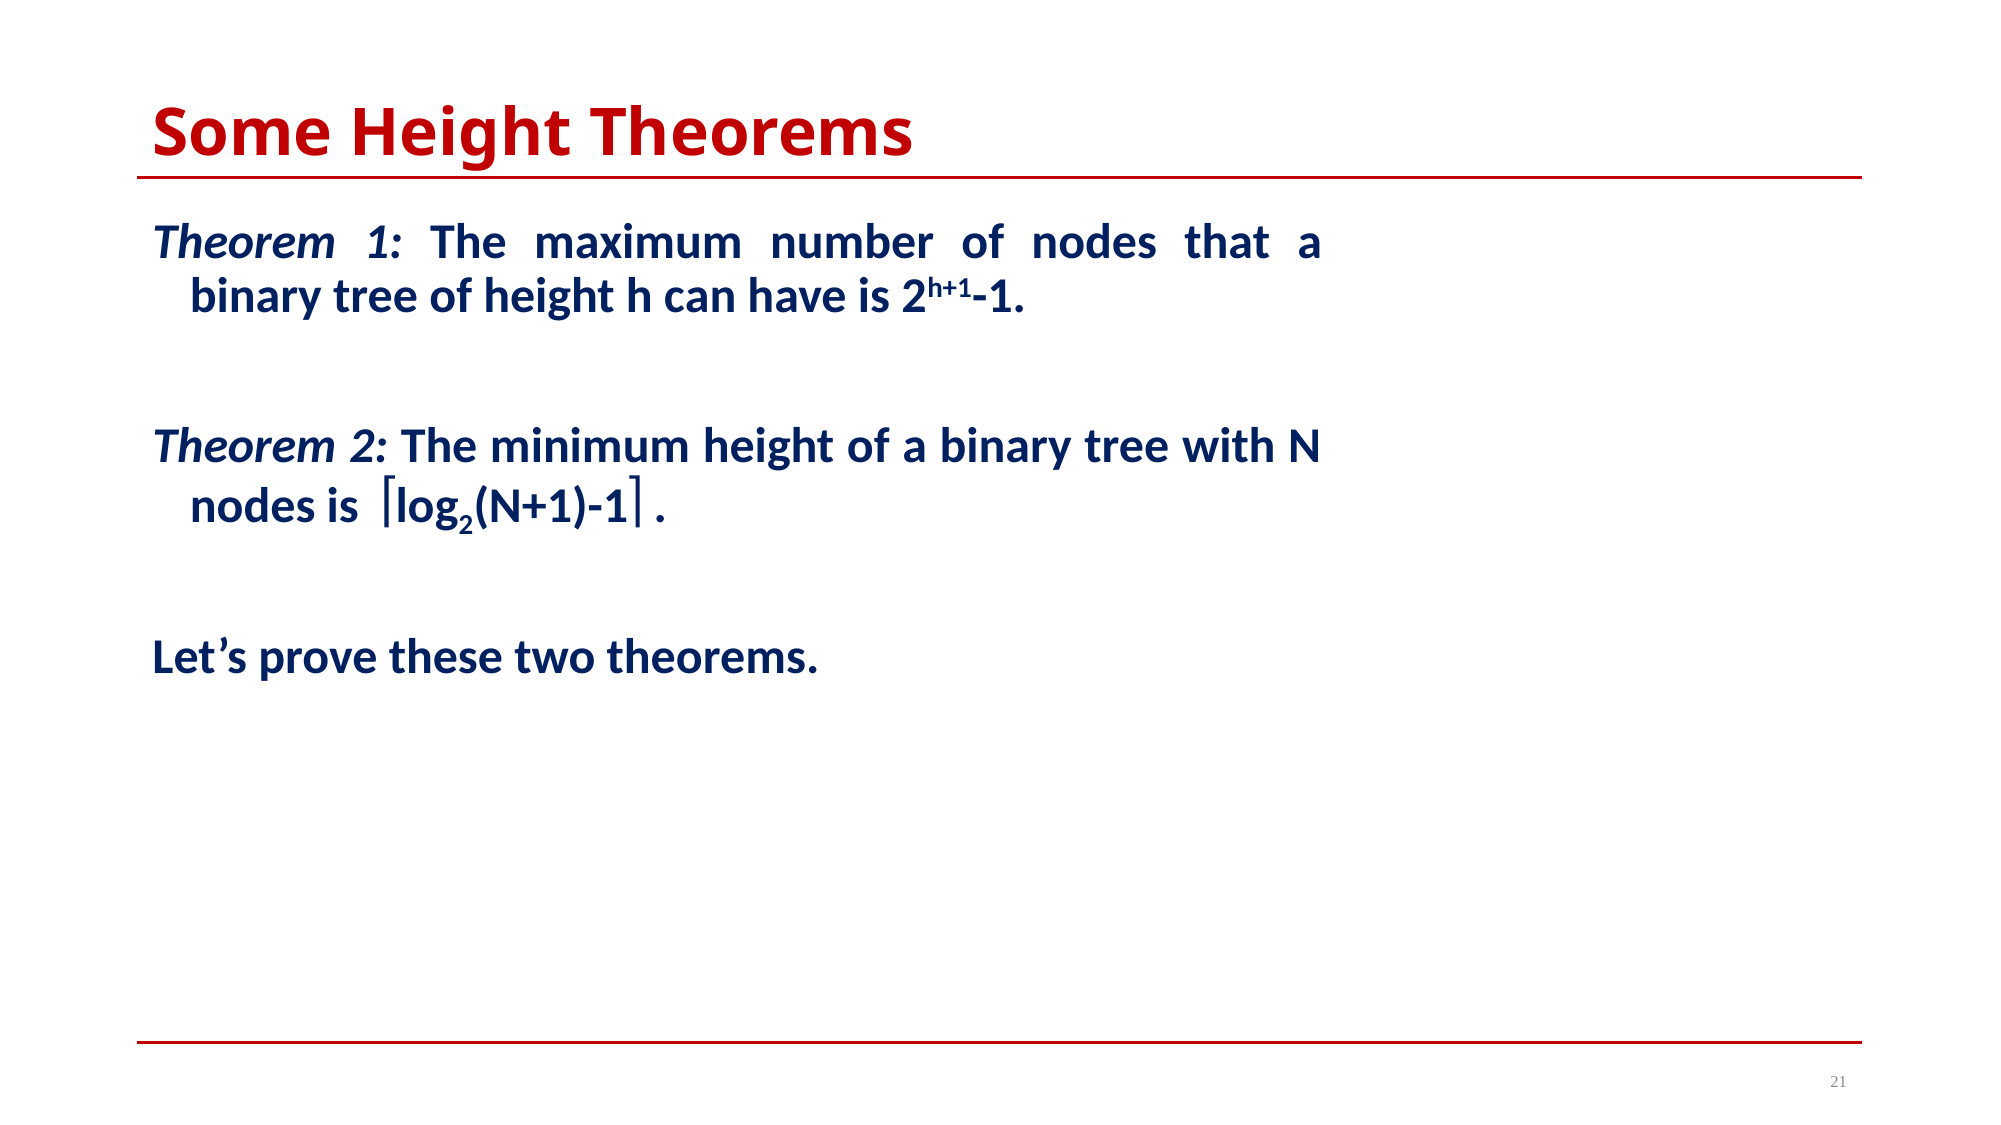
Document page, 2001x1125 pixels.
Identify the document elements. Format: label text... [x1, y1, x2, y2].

title Some Height Theorems [137, 90, 1863, 178]
slide_number 21 [1412, 1051, 1863, 1111]
list Theorem 1: The maximum number of nodes that a binary tree of height h can have is 2h+1-1. Theorem 2: The minimum height of a binary tree with N nodes is log2(N+1)-1 . Let’s prove these two theorems. [137, 208, 1338, 1014]
